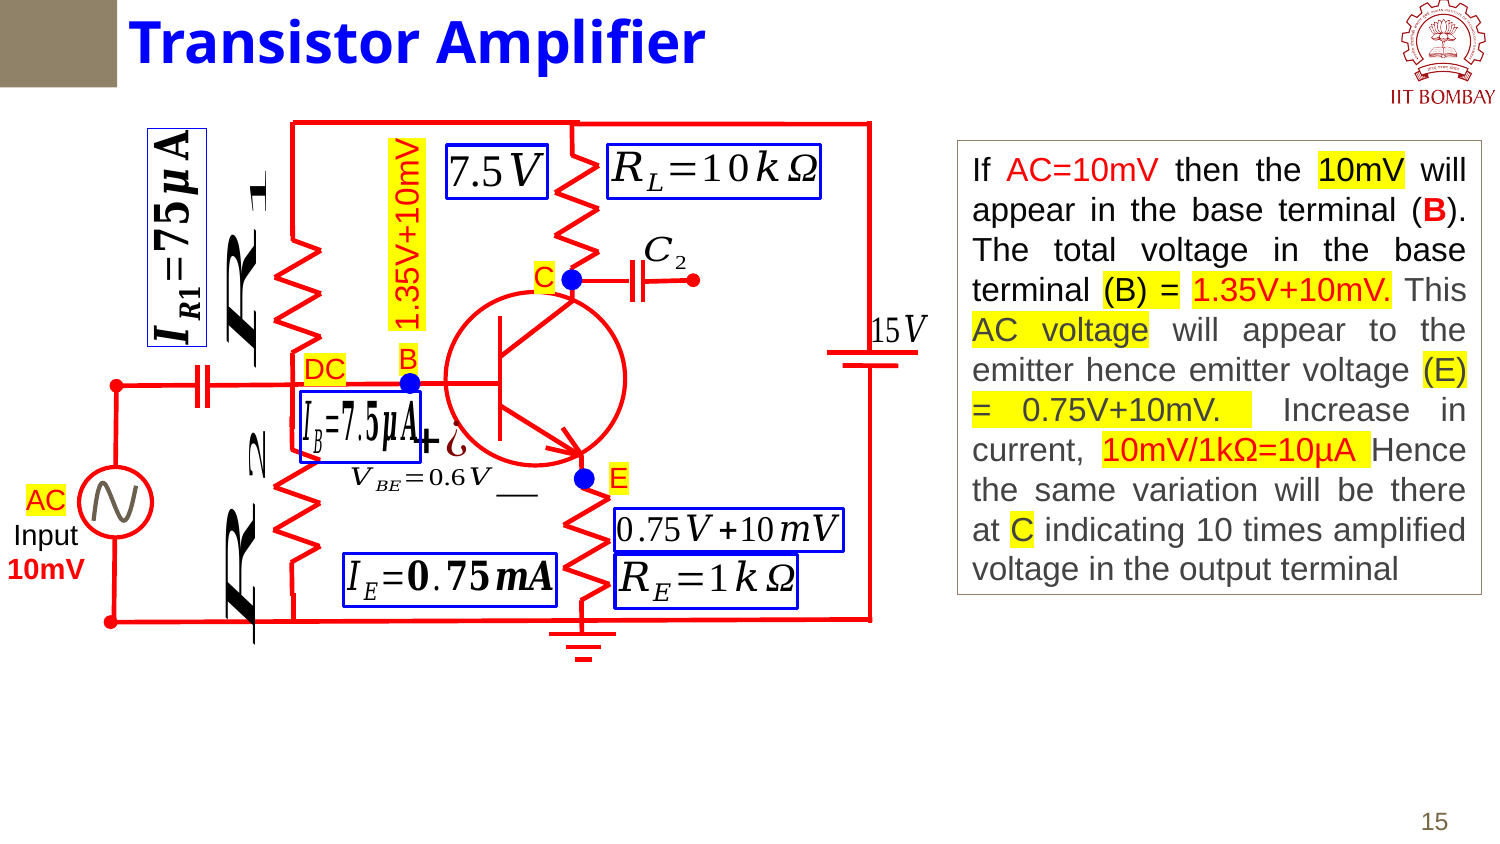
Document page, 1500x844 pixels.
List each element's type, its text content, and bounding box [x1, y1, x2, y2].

text_box C [518, 250, 565, 298]
text_box Transistor Amplifier [118, 0, 723, 83]
text_box [444, 391, 495, 459]
text_box 1.35V+10mV [377, 116, 433, 121]
text_box [573, 468, 595, 490]
picture [1390, 0, 1496, 104]
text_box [499, 405, 581, 456]
text_box If AC=10mV then the 10mV will appear in the base terminal (B). The total voltage in the base terminal (B) = 1.35V+10mV. This AC voltage will appear to the emitter hence emitter voltage (E) = 0.75V+10mV. Increase in current, 10mV/1kΩ=10µA Hence the same variation will be there at C indicating 10 times amplified voltage in the output terminal [957, 140, 1482, 595]
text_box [496, 520, 677, 569]
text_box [486, 189, 667, 235]
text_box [562, 427, 583, 456]
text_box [119, 619, 865, 623]
text_box B [368, 332, 448, 382]
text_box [499, 300, 574, 358]
text_box DC [285, 343, 365, 383]
text_box [506, 463, 561, 468]
text_box [561, 269, 583, 291]
text_box AC Input 10mV [0, 473, 100, 594]
text_box [76, 465, 155, 540]
text_box 1.35V+10mV [377, 131, 433, 347]
text_box [399, 373, 421, 382]
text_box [545, 447, 557, 456]
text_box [207, 272, 388, 321]
text_box [91, 480, 139, 523]
text_box [448, 291, 518, 381]
text_box E [594, 452, 634, 502]
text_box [207, 482, 387, 531]
text_box 15 [1406, 798, 1500, 843]
text_box [0, 0, 118, 88]
text_box [504, 298, 628, 453]
